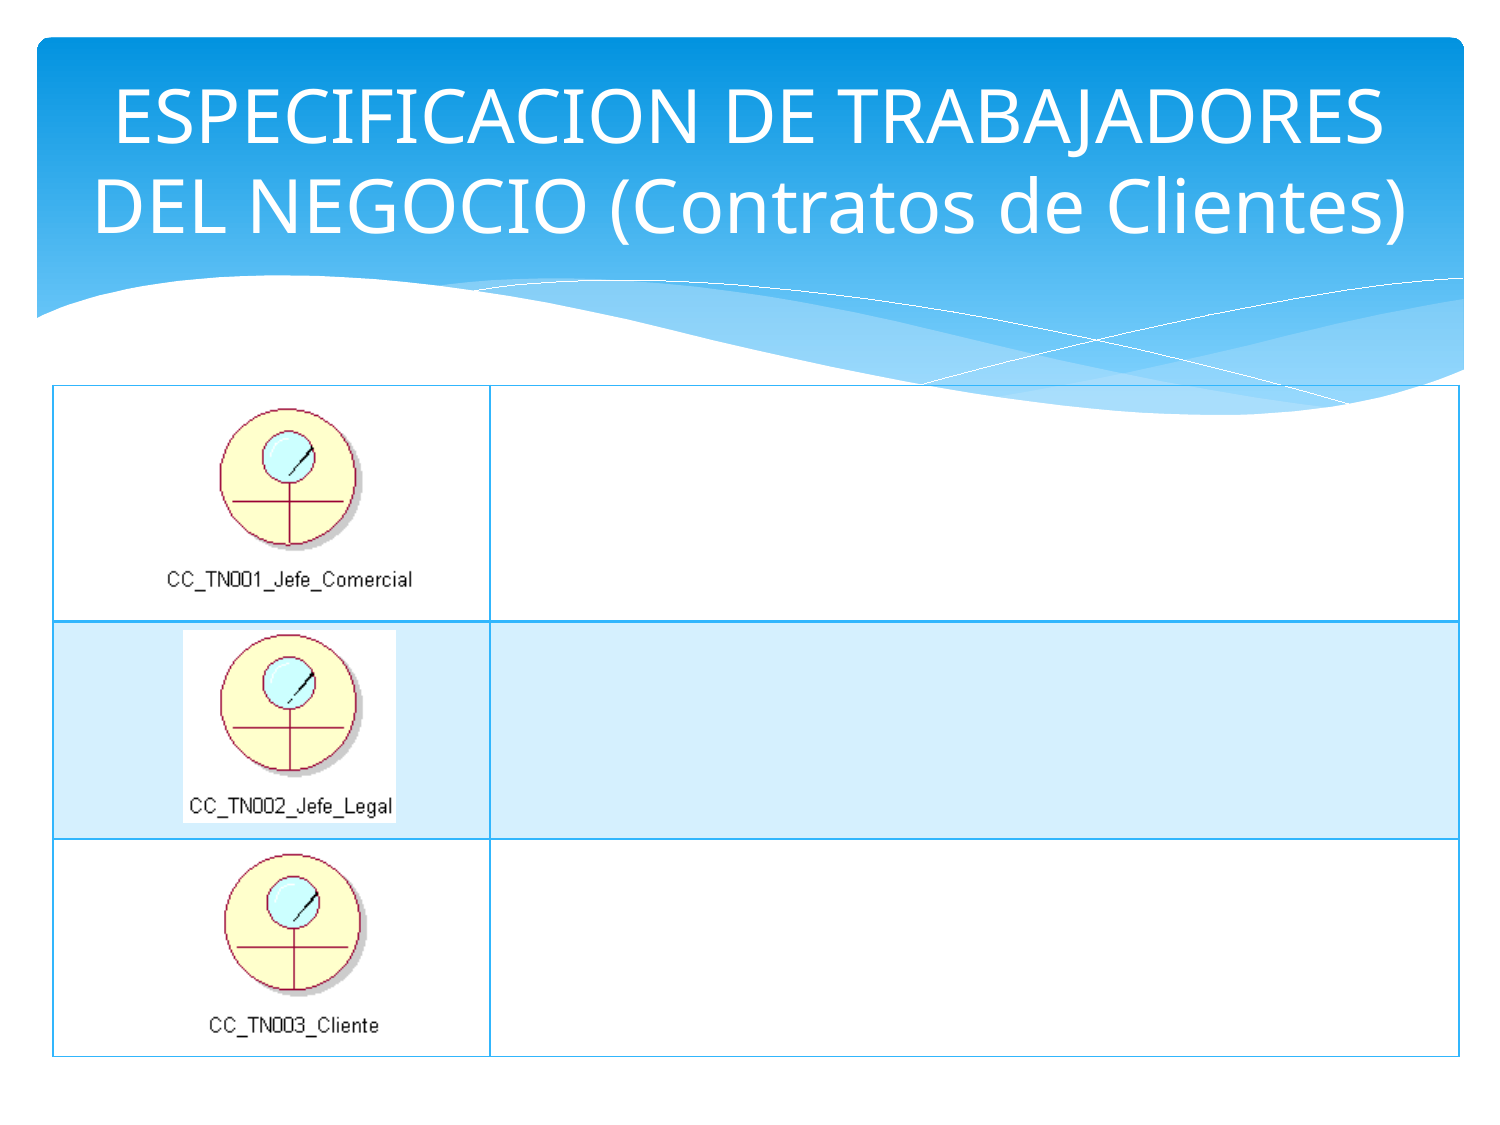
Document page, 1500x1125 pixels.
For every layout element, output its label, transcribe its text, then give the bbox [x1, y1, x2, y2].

picture [182, 629, 396, 823]
table_cell [491, 840, 1458, 1056]
table_cell [54, 840, 489, 1056]
title ESPECIFICACION DE TRABAJADORES DEL NEGOCIO (Contratos de Clientes) [74, 55, 1426, 262]
picture [164, 848, 408, 1047]
table_header [491, 386, 1458, 620]
picture [159, 403, 416, 599]
table_cell [491, 623, 1458, 838]
table_cell [54, 623, 489, 838]
table_header [54, 386, 489, 620]
